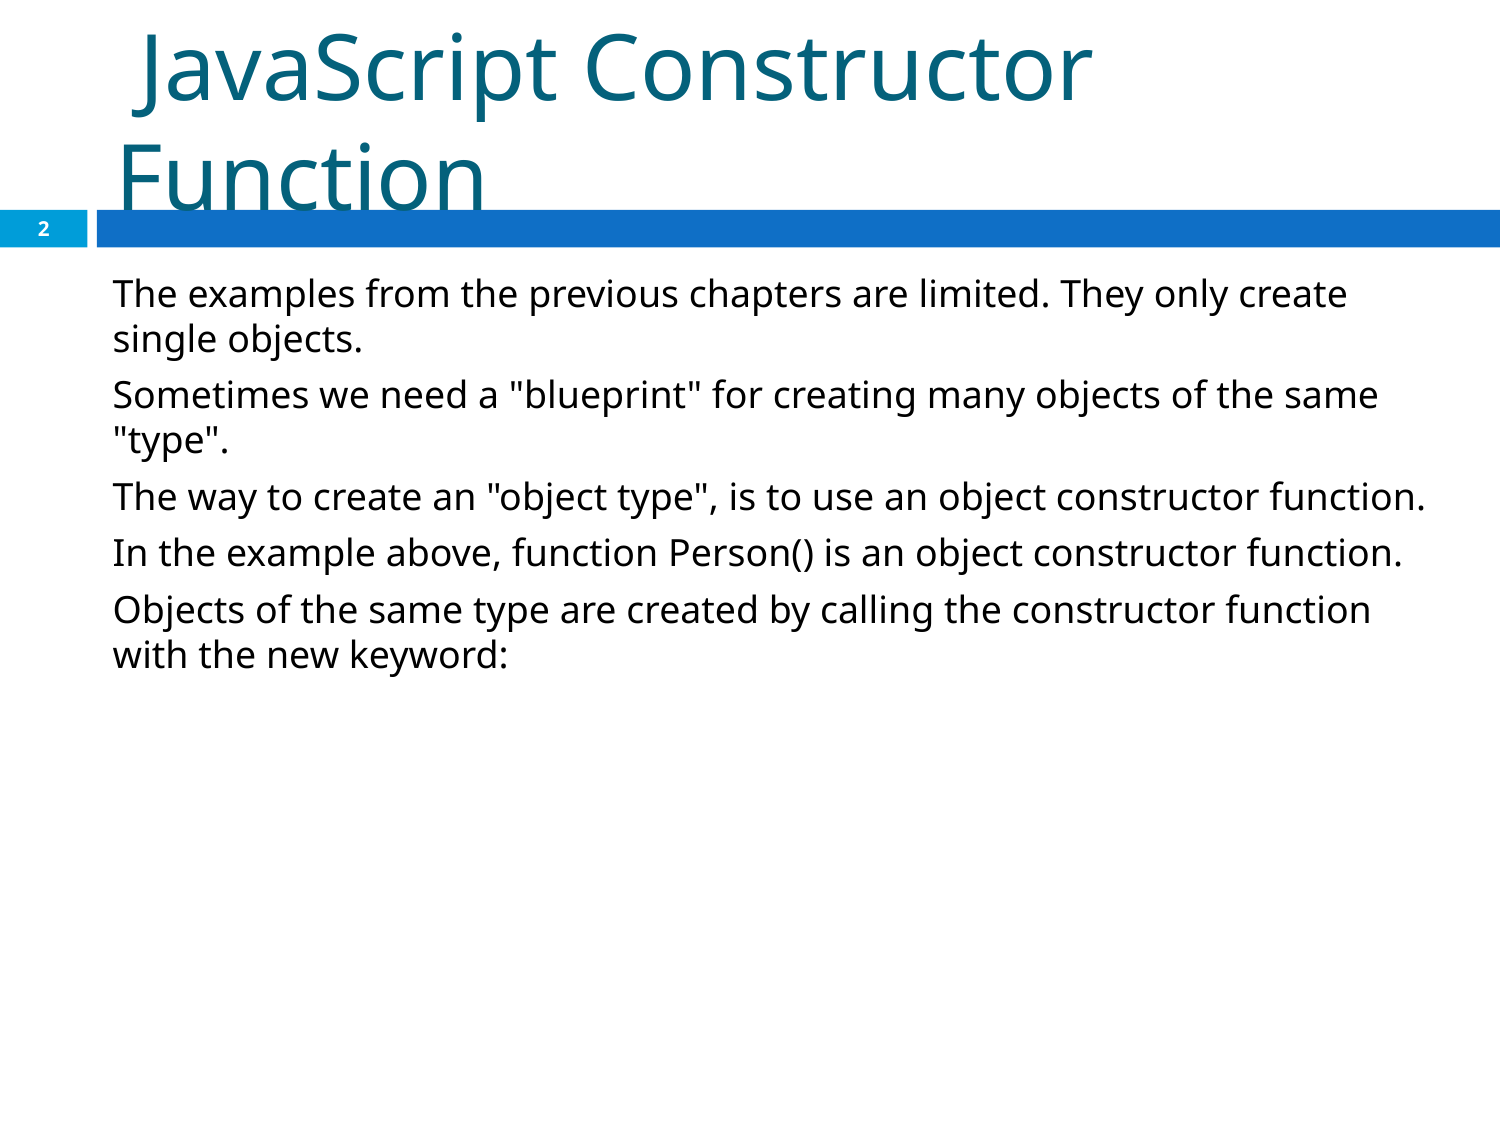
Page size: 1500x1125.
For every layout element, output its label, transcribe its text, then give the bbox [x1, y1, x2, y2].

title JavaScript Constructor Function [100, 37, 1438, 200]
slide_number 2 [0, 208, 88, 249]
list The examples from the previous chapters are limited. They only create single objects. Sometimes we need a "blueprint" for creating many objects of the same "type". The way to create an "object type", is to use an object constructor function. In the example above, function Person() is an object constructor function. Objects of the same type are created by calling the constructor function with the new keyword: [37, 262, 1450, 1075]
